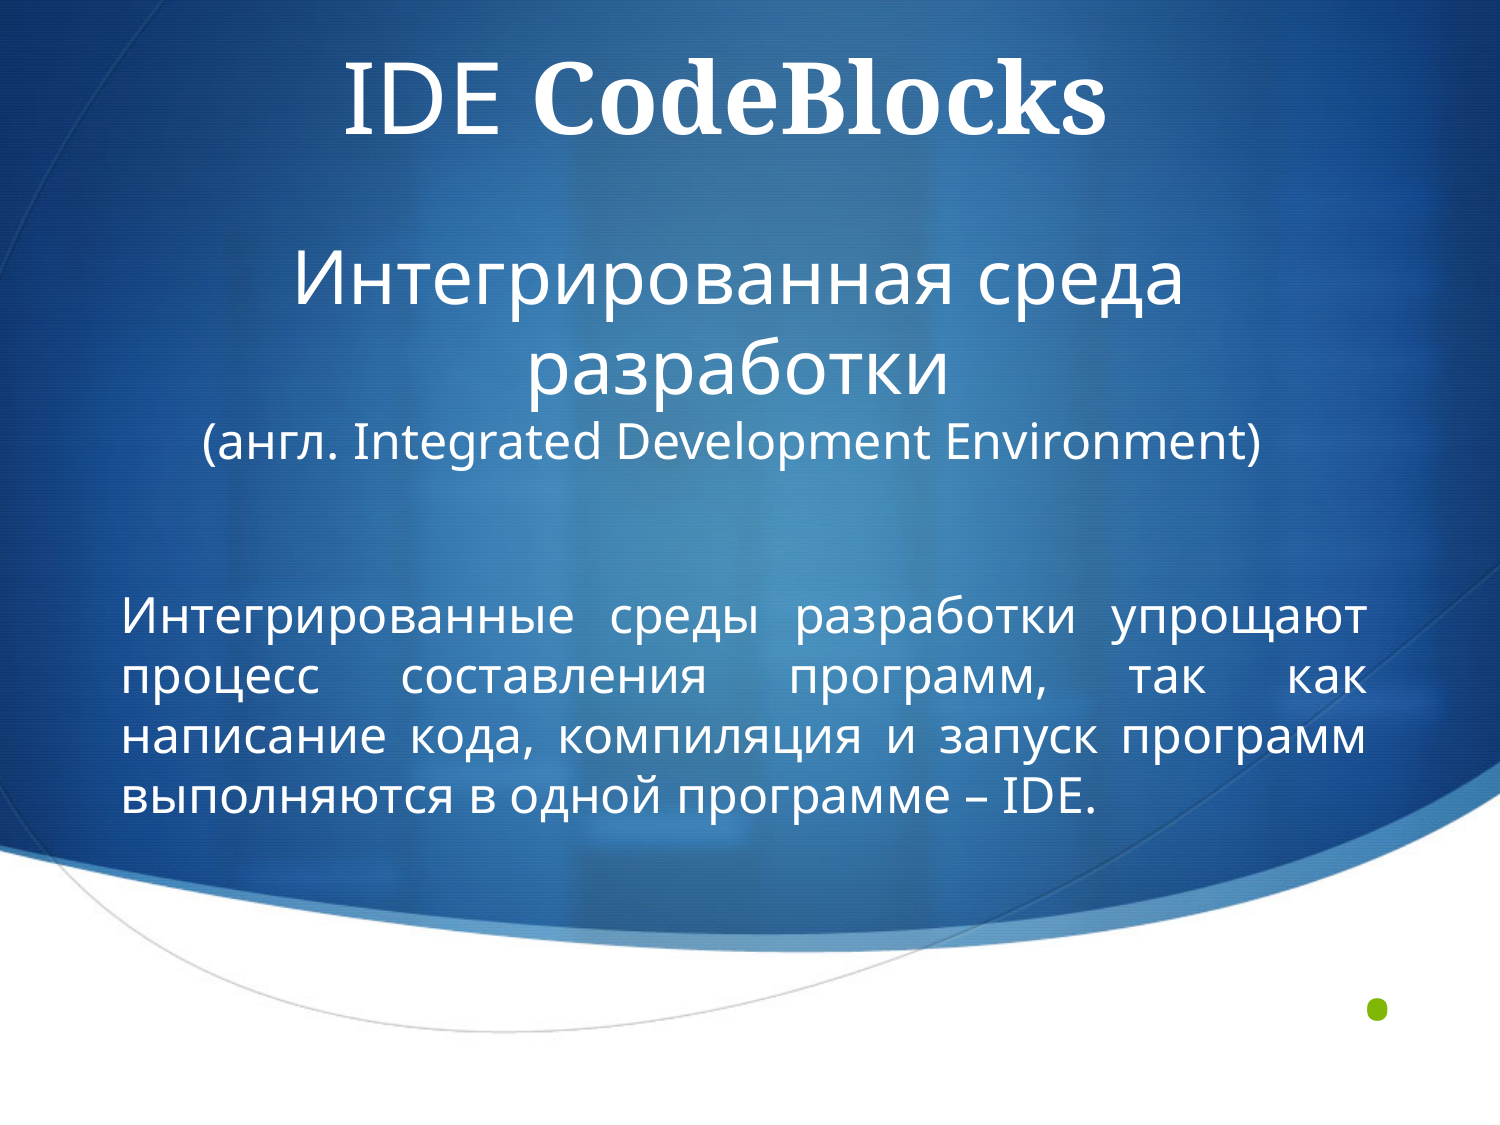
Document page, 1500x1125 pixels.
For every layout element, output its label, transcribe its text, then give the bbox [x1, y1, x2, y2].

subtitle Интегрированные среды разработки упрощают процесс составления программ, так как написание кода, компиляция и запуск программ выполняются в одной программе – IDE. [105, 583, 1384, 759]
picture [0, 0, 1500, 1125]
title IDE CodeBlocks Интегрированная среда разработки (англ. Integrated Development Environment) [63, 153, 1414, 470]
